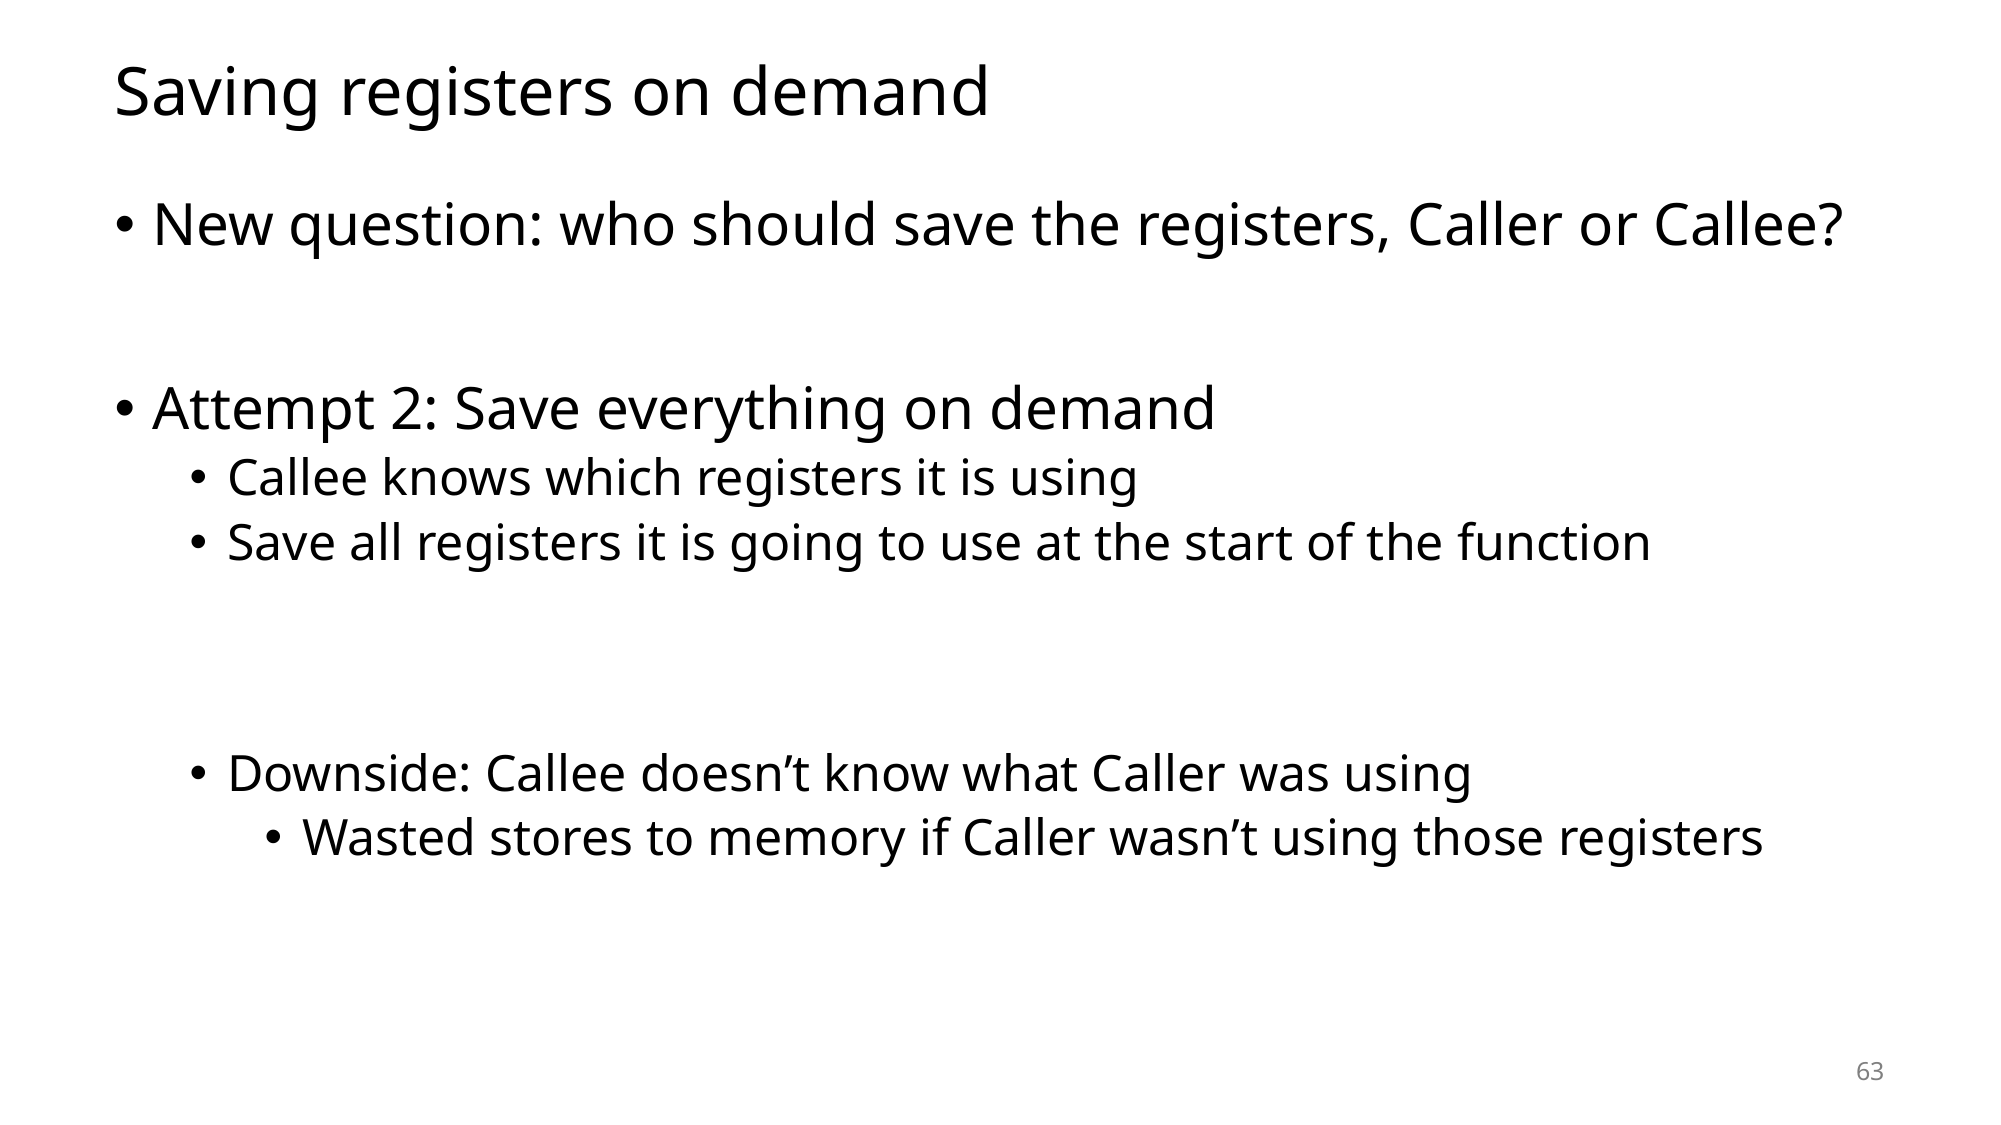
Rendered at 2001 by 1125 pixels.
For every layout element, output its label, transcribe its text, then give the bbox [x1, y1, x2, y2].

title Saving registers on demand [99, 37, 1900, 150]
list New question: who should save the registers, Caller or Callee? Attempt 2: Save everything on demand Callee knows which registers it is using Save all registers it is going to use at the start of the function Downside: Callee doesn’t know what Caller was using Wasted stores to memory if Caller wasn’t using those registers [99, 187, 1900, 1013]
slide_number 63 [1749, 1042, 1900, 1103]
